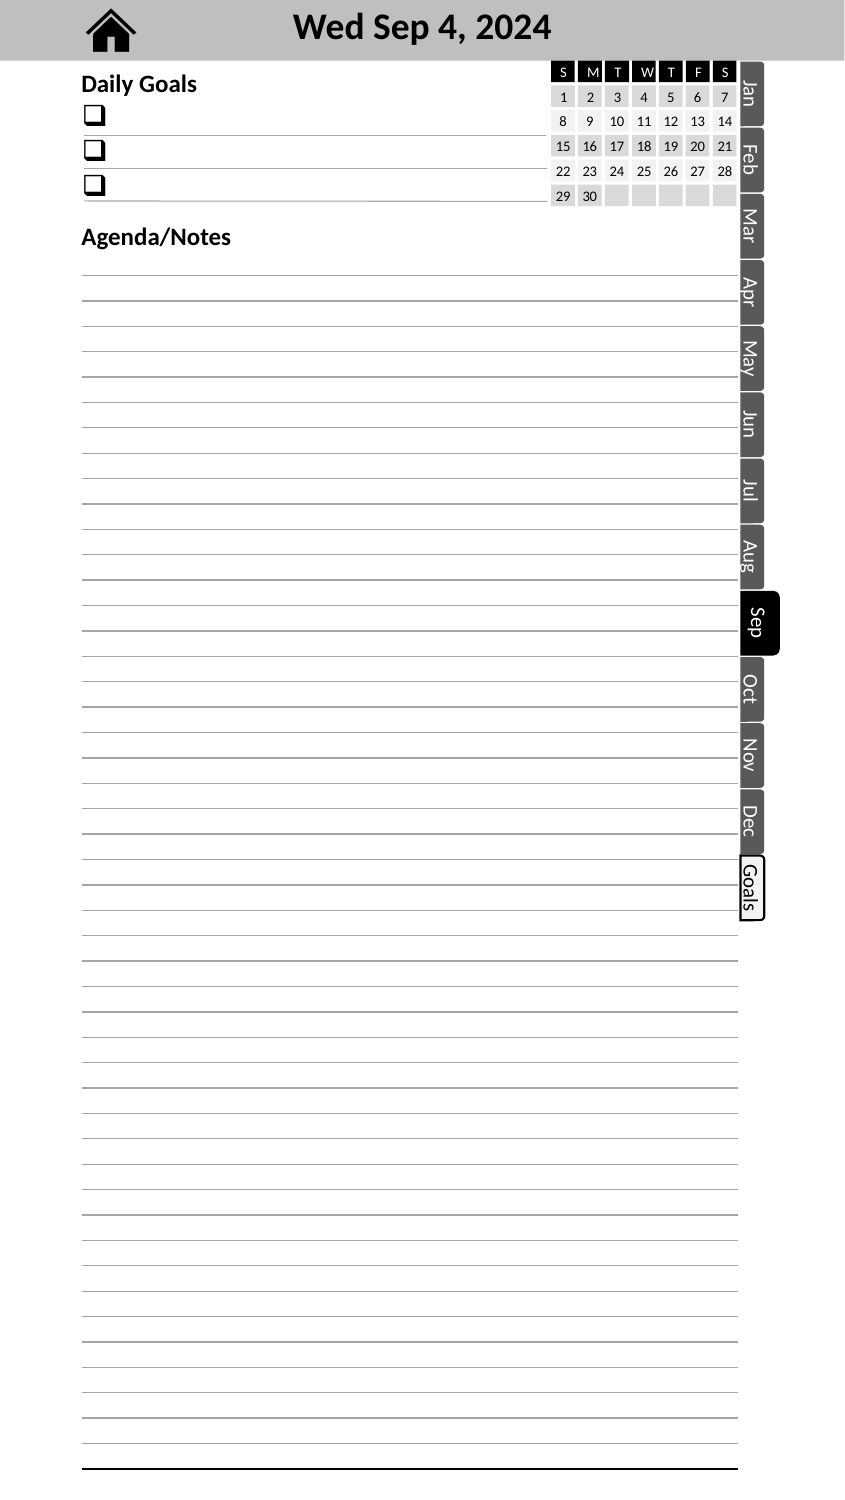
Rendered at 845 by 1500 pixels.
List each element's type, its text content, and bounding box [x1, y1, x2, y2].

list Wed Sep 4, 2024 [190, 0, 655, 61]
picture [82, 1, 140, 59]
